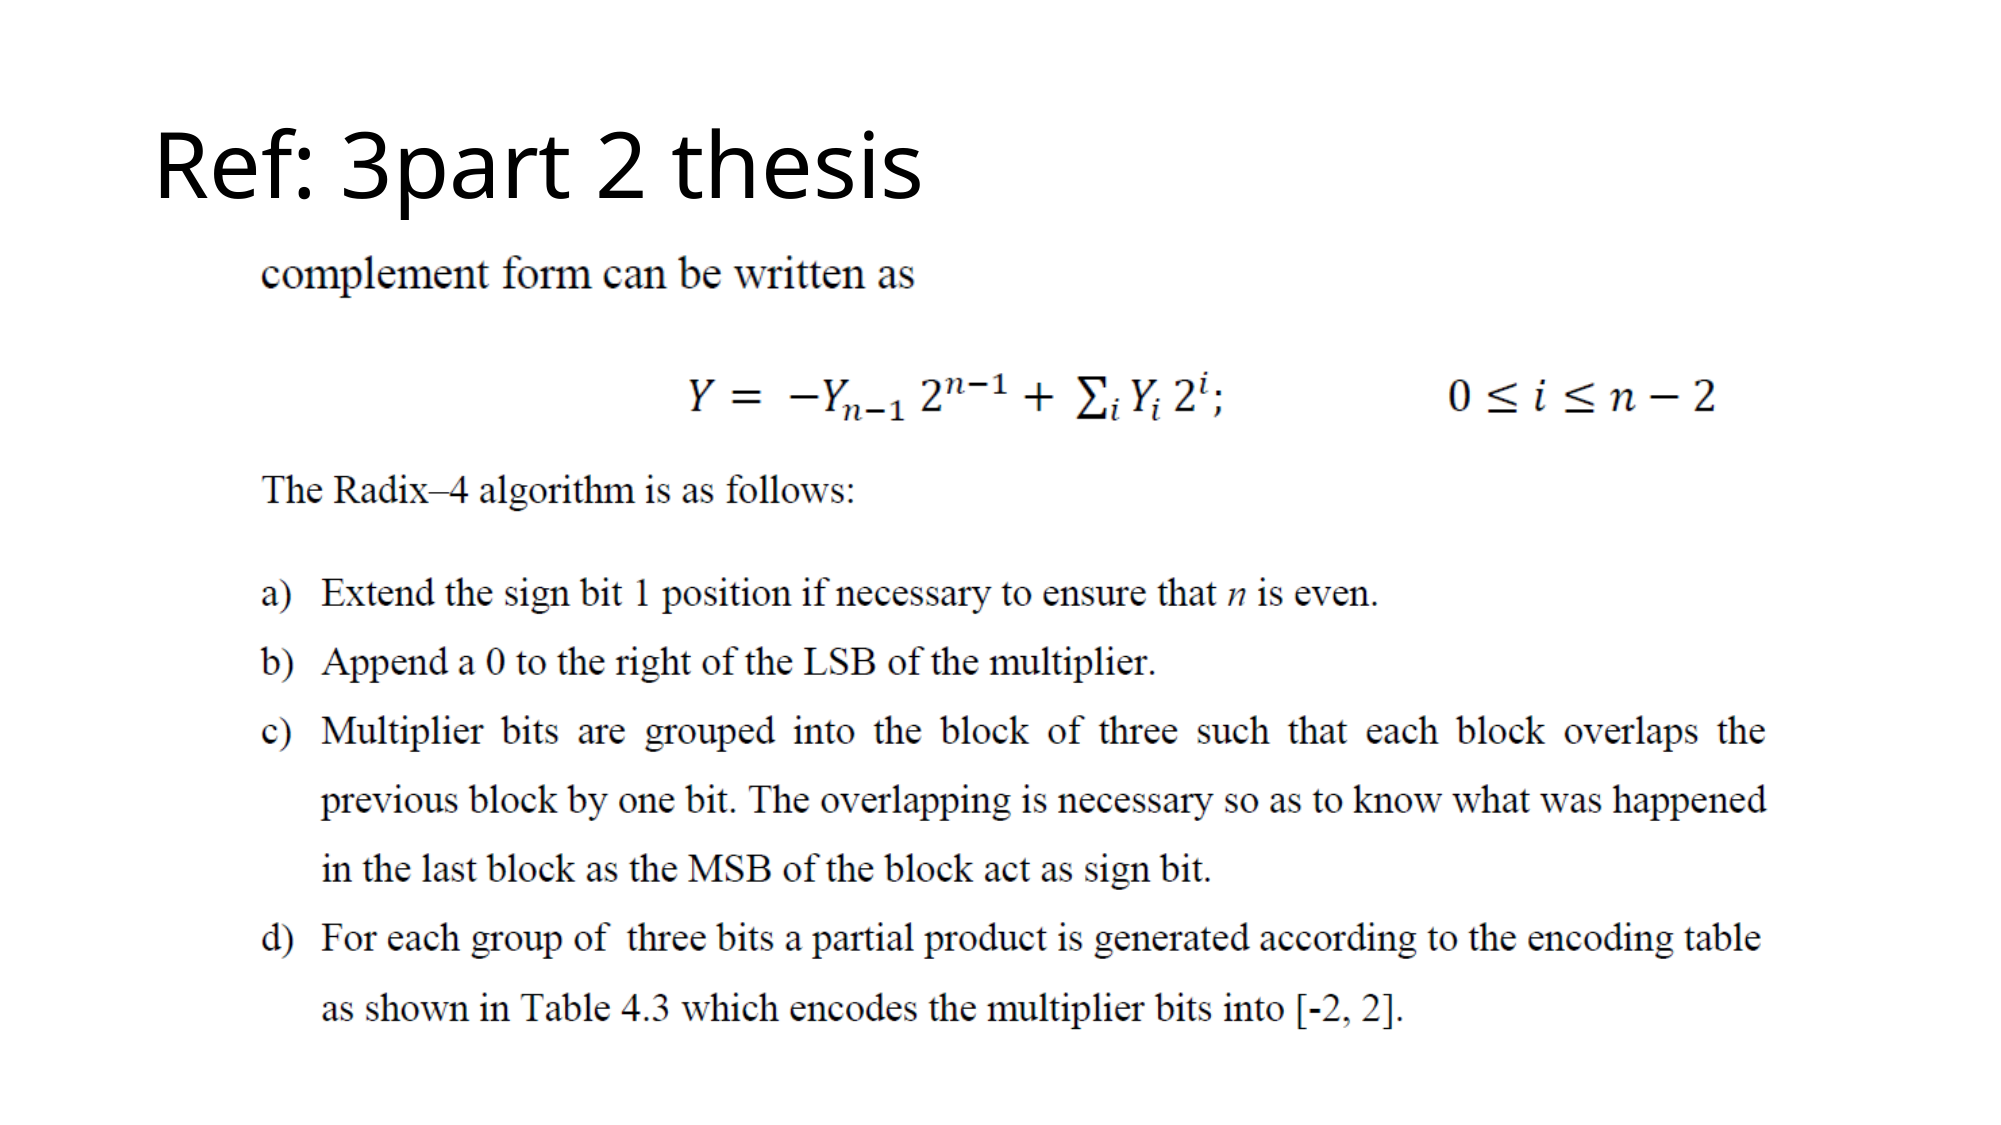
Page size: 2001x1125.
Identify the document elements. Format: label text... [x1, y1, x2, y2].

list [124, 421, 1850, 1078]
picture [222, 251, 1778, 449]
title Ref: 3part 2 thesis [137, 59, 1863, 278]
